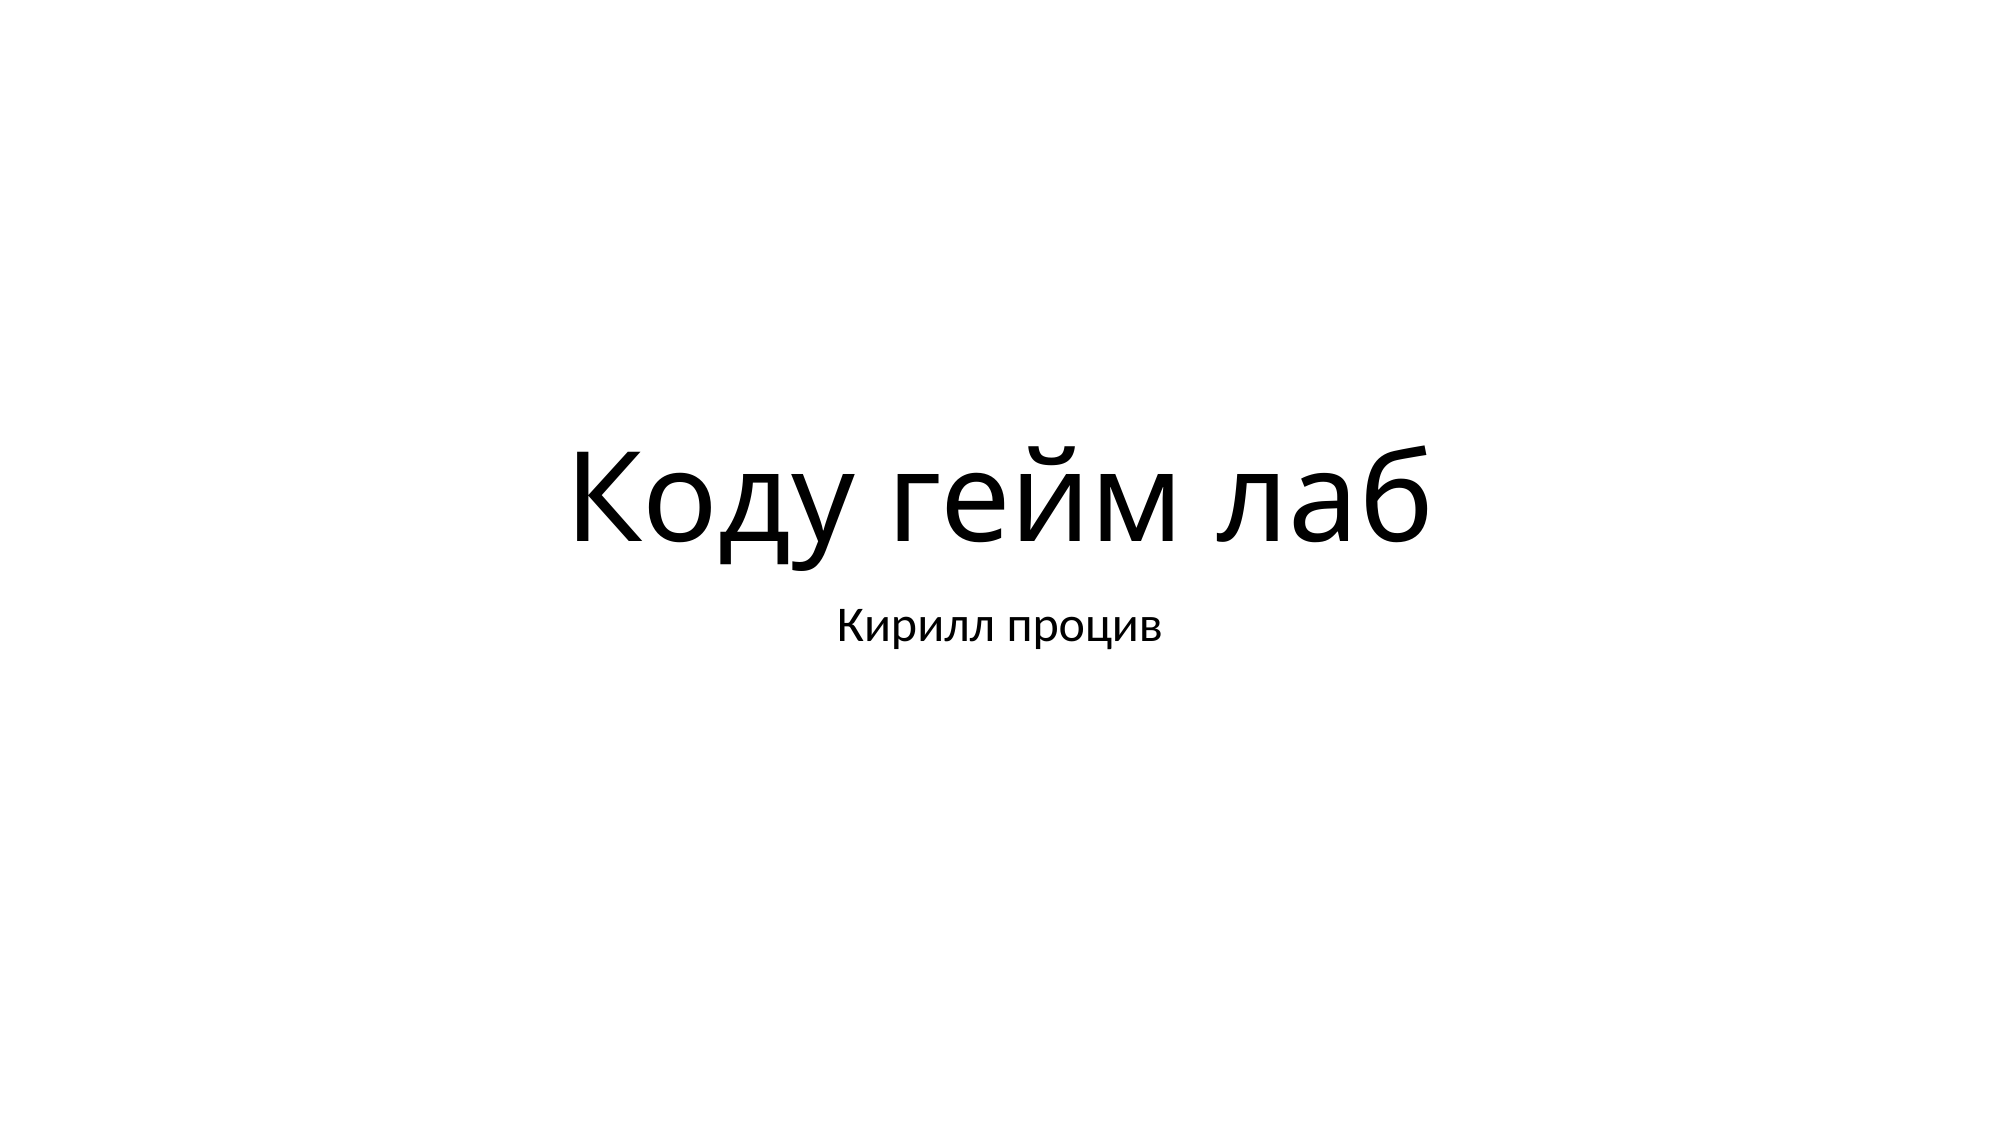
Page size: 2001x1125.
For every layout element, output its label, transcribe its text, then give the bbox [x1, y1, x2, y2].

title Коду гейм лаб [249, 184, 1750, 576]
subtitle Кирилл процив [249, 590, 1750, 863]
